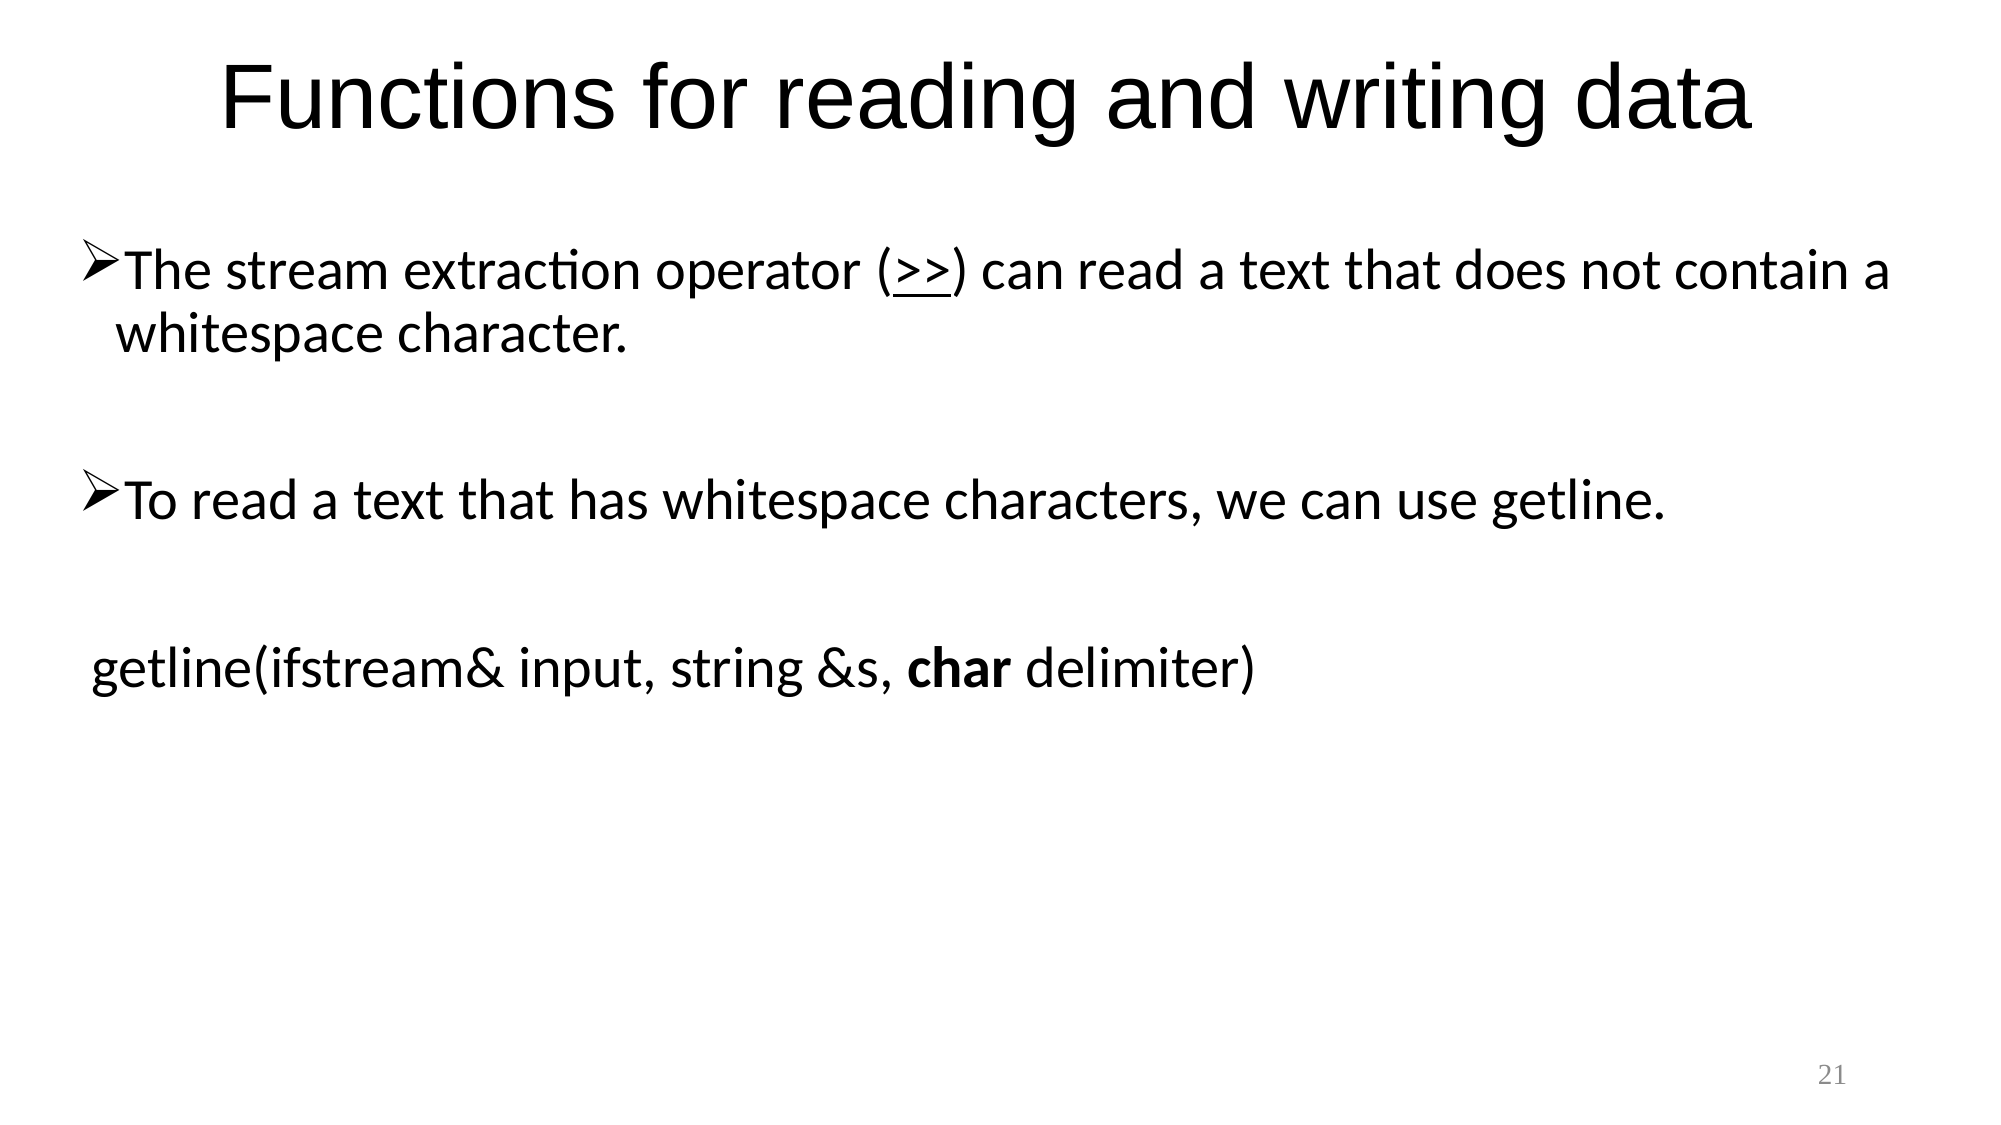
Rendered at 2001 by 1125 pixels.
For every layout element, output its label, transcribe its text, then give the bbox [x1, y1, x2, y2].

list The stream extraction operator (>>) can read a text that does not contain a whitespace character. To read a text that has whitespace characters, we can use getline. getline(ifstream& input, string &s, char delimiter) [63, 232, 1937, 901]
title Functions for reading and writing data [0, 37, 2000, 160]
slide_number 21 [1412, 1042, 1863, 1103]
